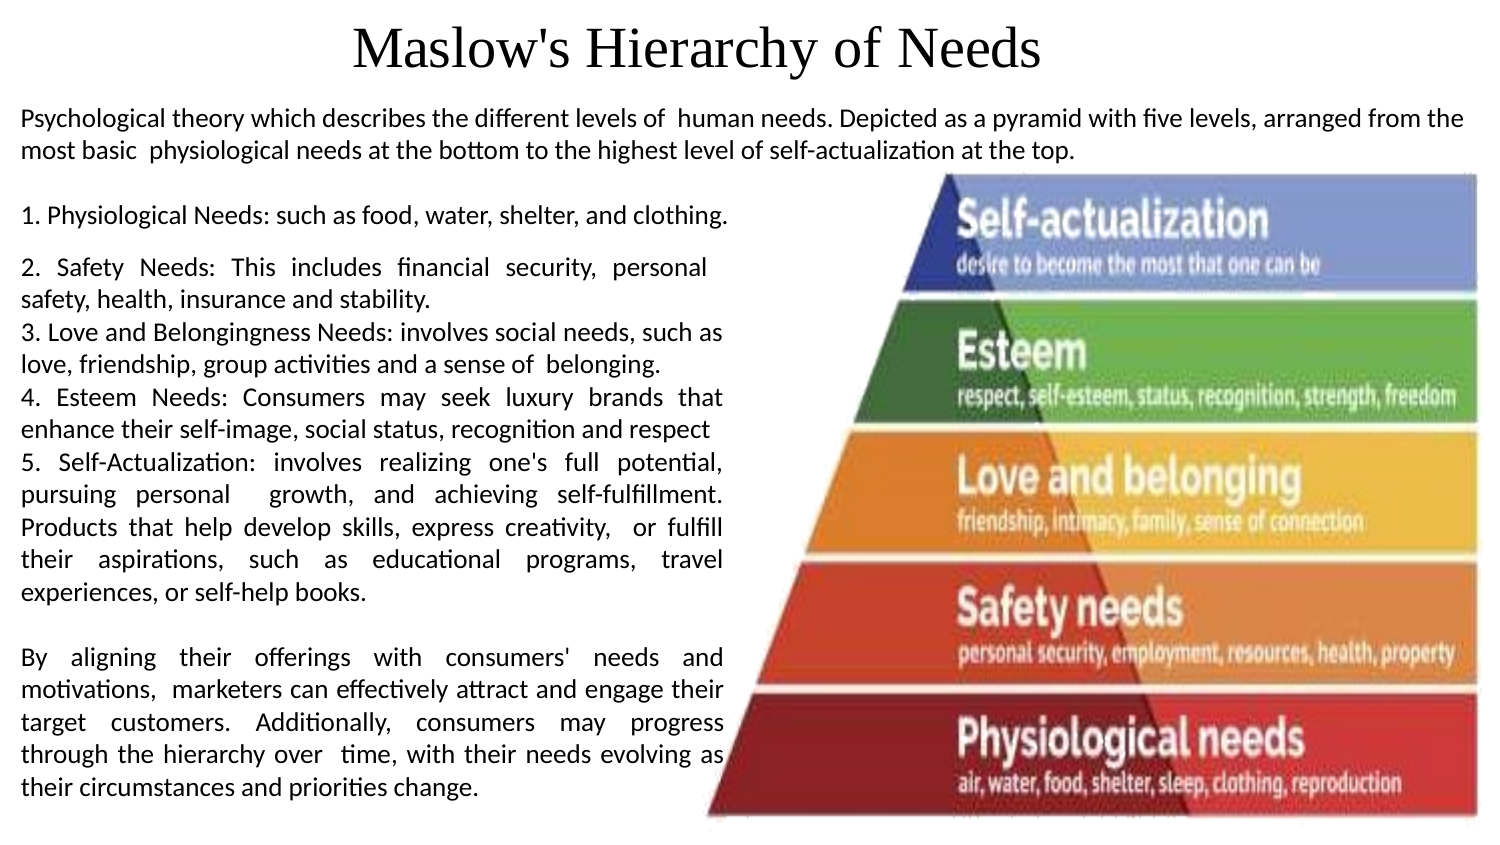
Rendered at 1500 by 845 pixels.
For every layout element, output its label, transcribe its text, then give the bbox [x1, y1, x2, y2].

picture [695, 147, 1500, 835]
text_box Psychological theory which describes the different levels of human needs. Depicted as a pyramid with five levels, arranged from the most basic physiological needs at the bottom to the highest level of self-actualization at the top. 1. Physiological Needs: such as food, water, shelter, and clothing. [5, 92, 1488, 238]
text_box 2. Safety Needs: This includes financial security, personal safety, health, insurance and stability. 3. Love and Belongingness Needs: involves social needs, such as love, friendship, group activities and a sense of belonging. 4. Esteem Needs: Consumers may seek luxury brands that enhance their self-image, social status, recognition and respect 5. Self-Actualization: involves realizing one's full potential, pursuing personal growth, and achieving self-fulfillment. Products that help develop skills, express creativity, or fulfill their aspirations, such as educational programs, travel experiences, or self-help books. By aligning their offerings with consumers' needs and motivations, marketers can effectively attract and engage their target customers. Additionally, consumers may progress through the hierarchy over time, with their needs evolving as their circumstances and priorities change. [18, 247, 695, 802]
title Maslow's Hierarchy of Needs [350, 0, 1500, 119]
